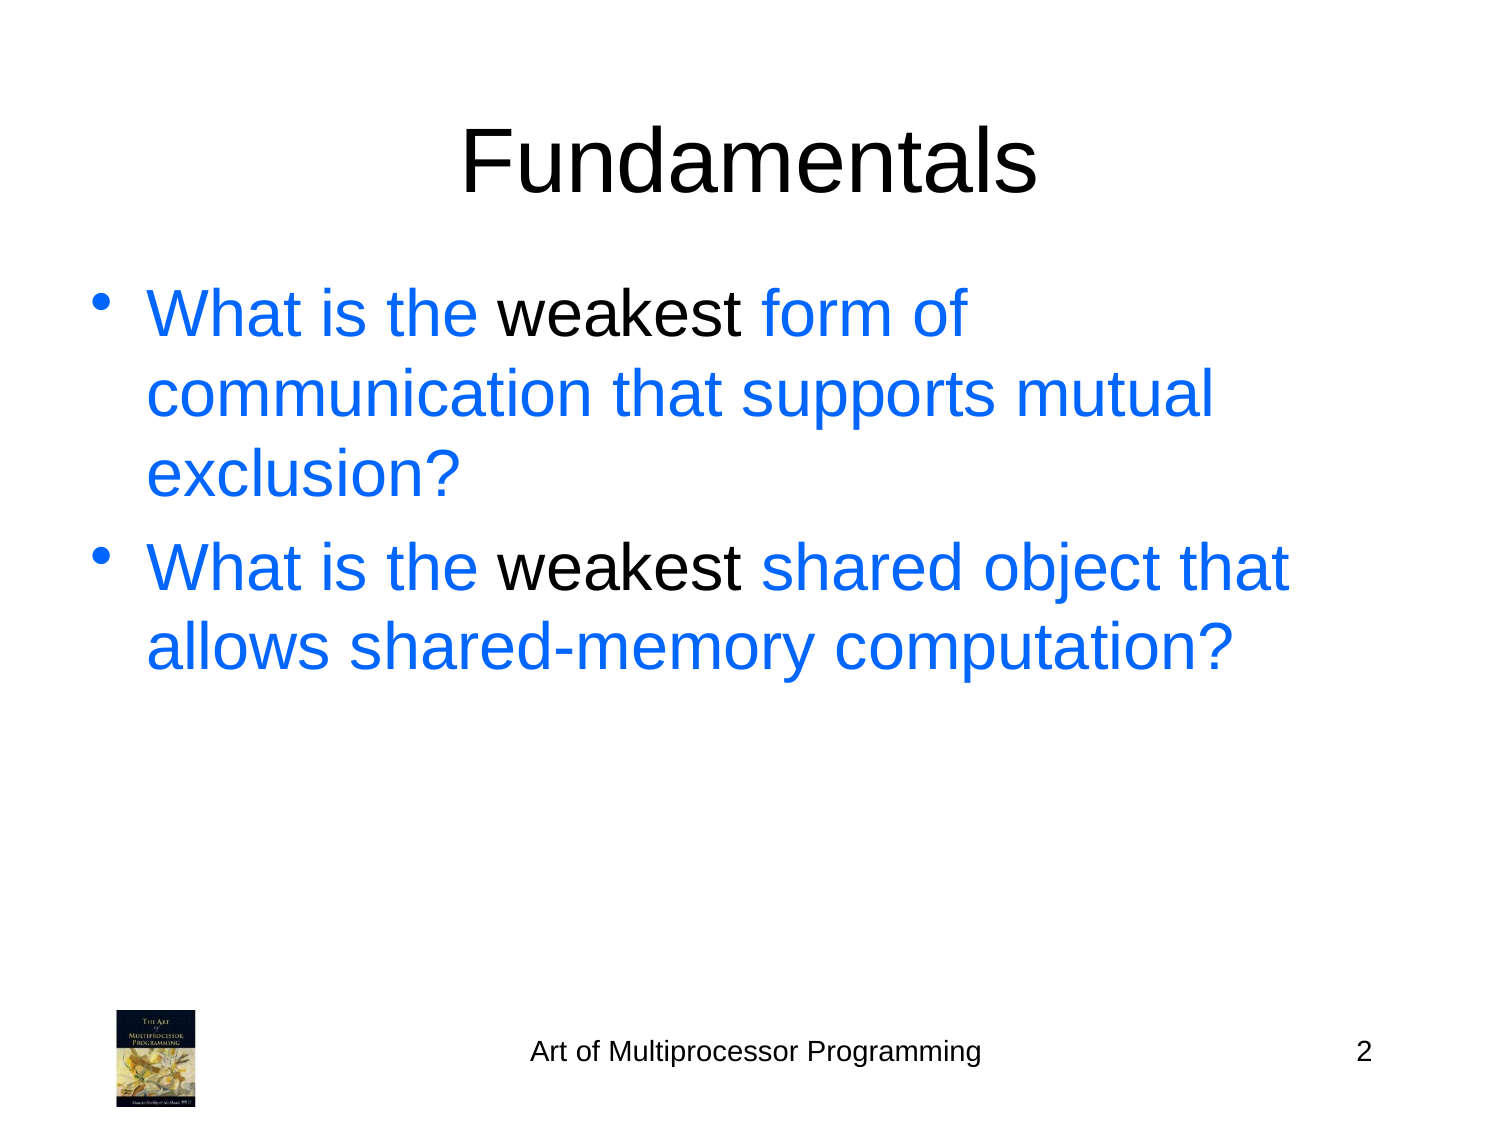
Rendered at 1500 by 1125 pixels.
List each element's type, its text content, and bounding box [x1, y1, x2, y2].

title Fundamentals [112, 62, 1388, 251]
list What is the weakest form of communication that supports mutual exclusion? What is the weakest shared object that allows shared-memory computation? [74, 262, 1426, 1006]
picture [107, 1010, 204, 1107]
text_box 2 [1074, 1024, 1388, 1100]
footer Art of Multiprocessor Programming [499, 1024, 1013, 1103]
